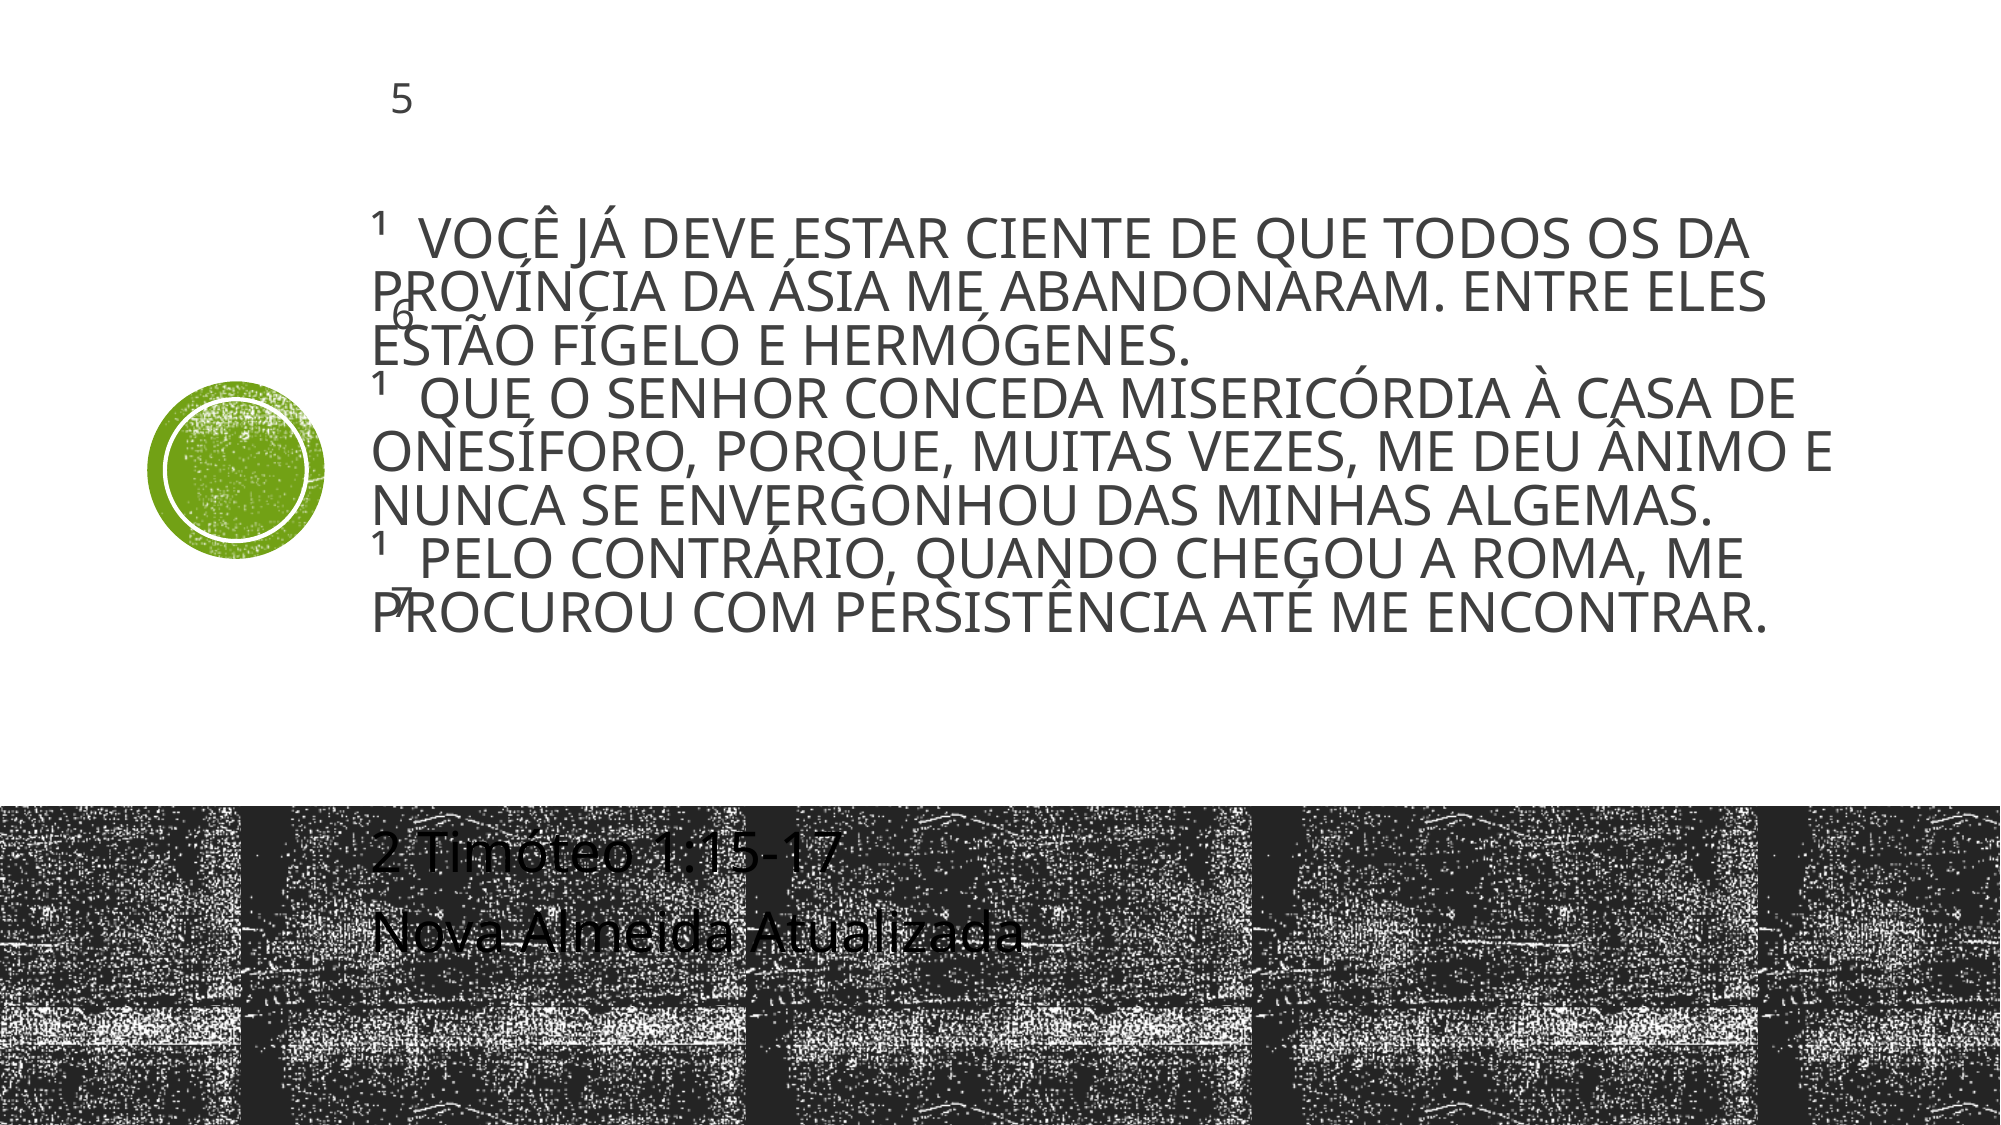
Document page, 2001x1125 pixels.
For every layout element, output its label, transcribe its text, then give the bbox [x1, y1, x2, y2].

text_box 5 [375, 64, 429, 130]
title ¹ Você já deve estar ciente de que todos os da província da Ásia me abandonaram. Entre eles estão Fígelo e Hermógenes. ¹ Que o Senhor conceda misericórdia à casa de Onesíforo, porque, muitas vezes, me deu ânimo e nunca se envergonhou das minhas algemas. ¹ Pelo contrário, quando chegou a Roma, me procurou com persistência até me encontrar. [355, 133, 1878, 741]
text_box 2 Timóteo 1:15-17 Nova Almeida Atualizada [355, 816, 1334, 992]
text_box 6 [376, 280, 431, 346]
text_box 7 [375, 568, 429, 634]
